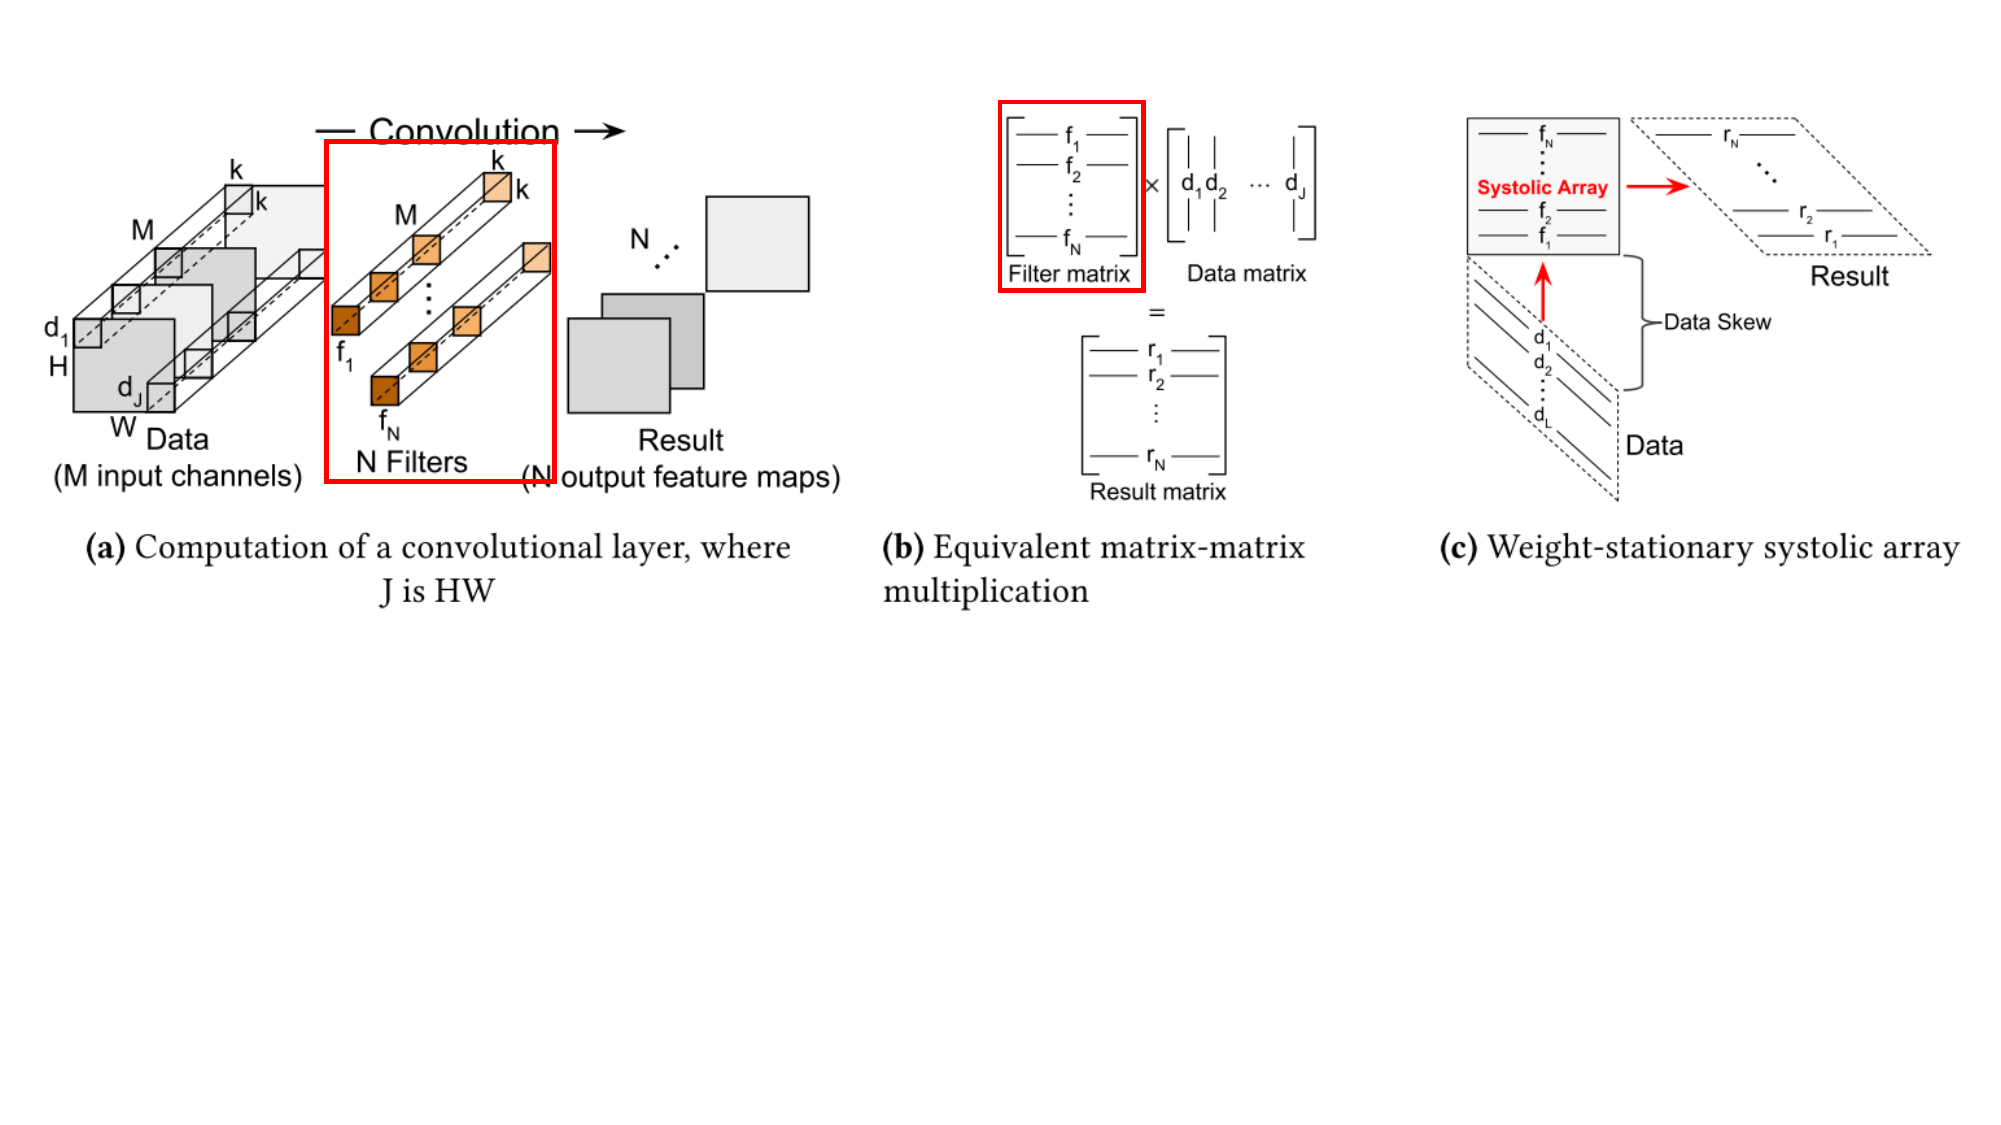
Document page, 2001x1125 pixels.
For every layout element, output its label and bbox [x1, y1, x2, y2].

picture [0, 72, 2000, 641]
